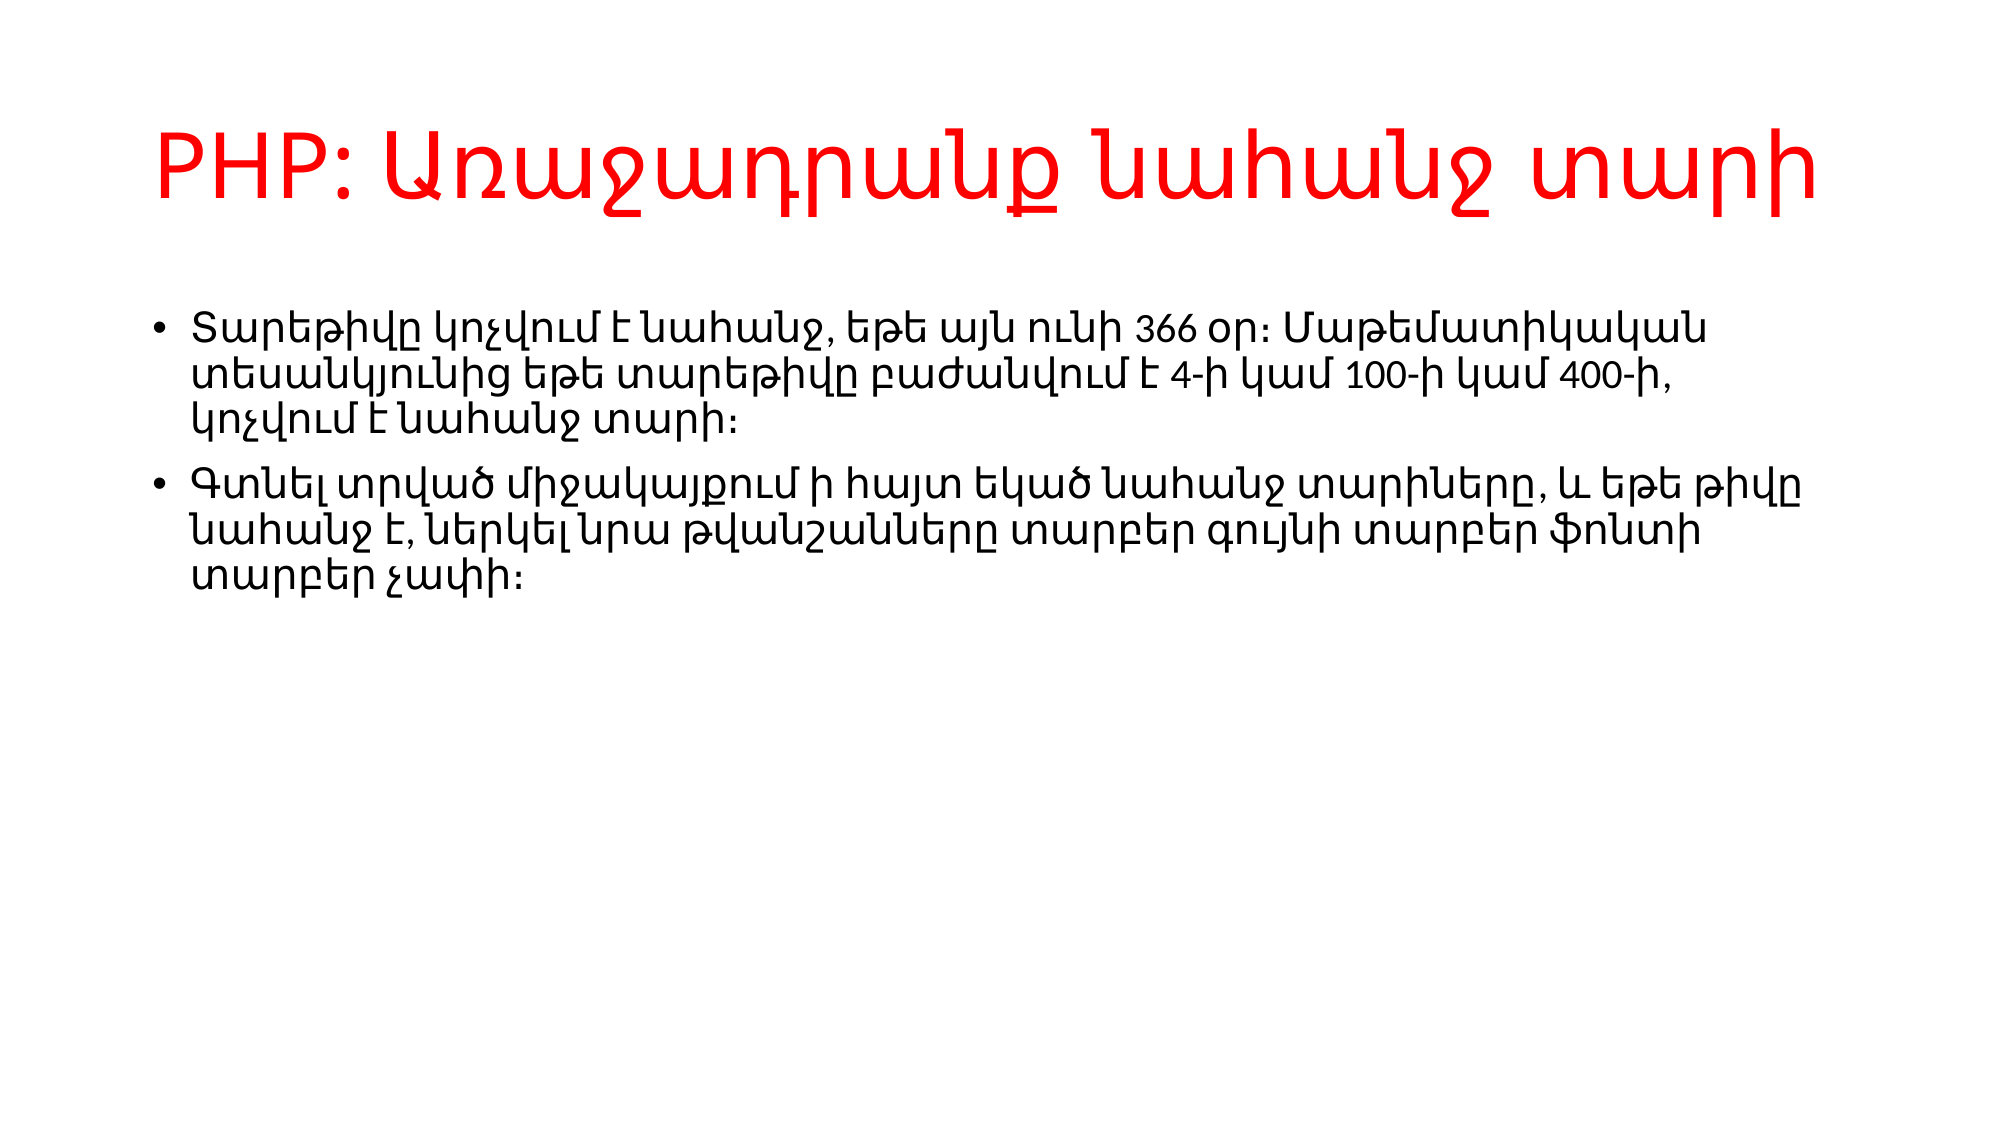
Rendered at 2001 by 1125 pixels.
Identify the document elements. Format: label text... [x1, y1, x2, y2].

list Տարեթիվը կոչվում է նահանջ, եթե այն ունի 366 օր։ Մաթեմատիկական տեսանկյունից եթե տարեթիվը բաժանվում է 4-ի կամ 100-ի կամ 400-ի, կոչվում է նահանջ տարի։ Գտնել տրված միջակայքում ի հայտ եկած նահանջ տարիները, և եթե թիվը նահանջ է, ներկել նրա թվանշանները տարբեր գույնի տարբեր ֆոնտի տարբեր չափի։ [137, 299, 1863, 1014]
title PHP: Առաջադրանք նահանջ տարի [137, 59, 1863, 278]
